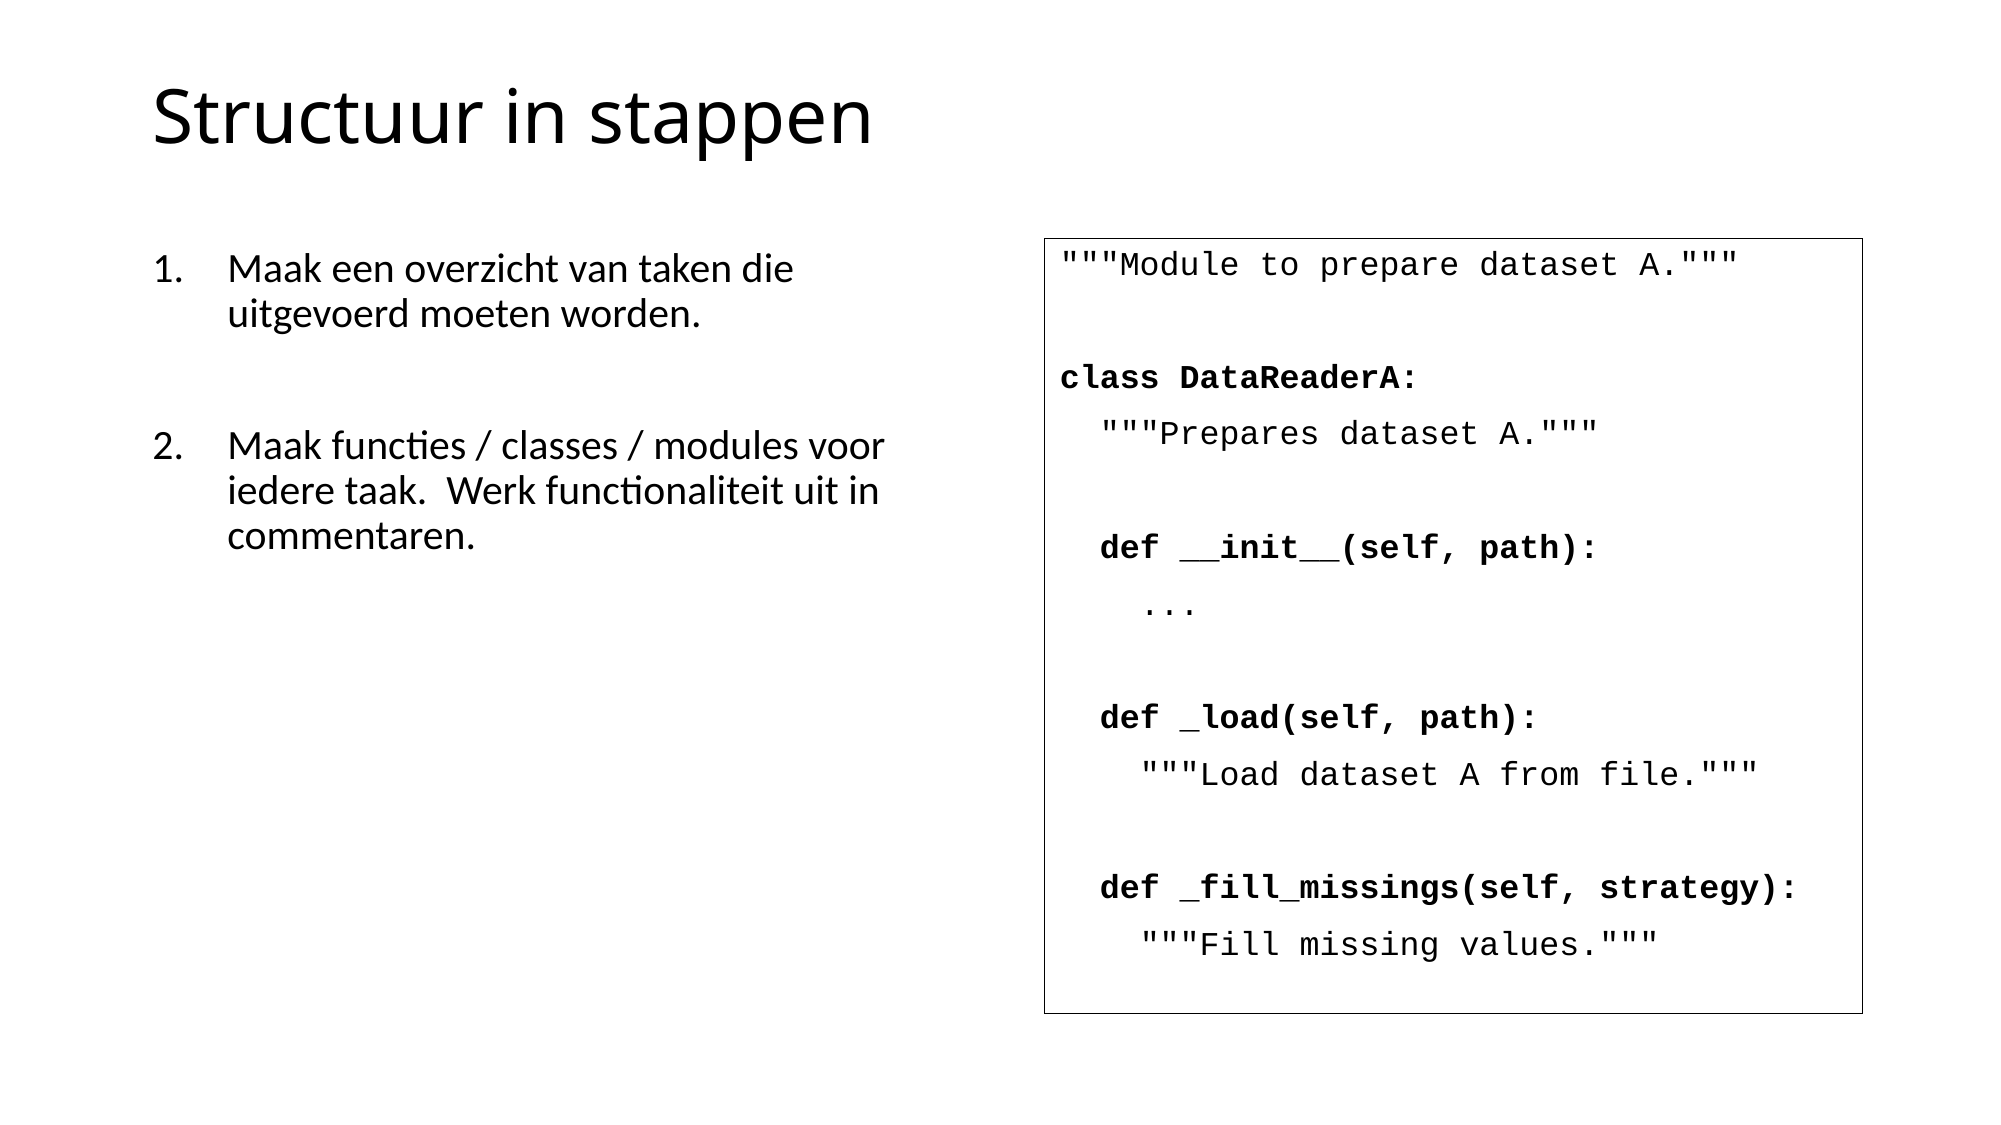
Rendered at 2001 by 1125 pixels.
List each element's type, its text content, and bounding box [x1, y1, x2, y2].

list Maak een overzicht van taken die uitgevoerd moeten worden. Maak functies / classes / modules voor iedere taak. Werk functionaliteit uit in commentaren. [137, 238, 956, 1014]
text_box """Module to prepare dataset A.""" class DataReaderA: """Prepares dataset A.""" def __init__(self, path): ... def _load(self, path): """Load dataset A from file.""" def _fill_missings(self, strategy): """Fill missing values.""" [1044, 238, 1863, 1014]
title Structuur in stappen [137, 59, 1863, 178]
